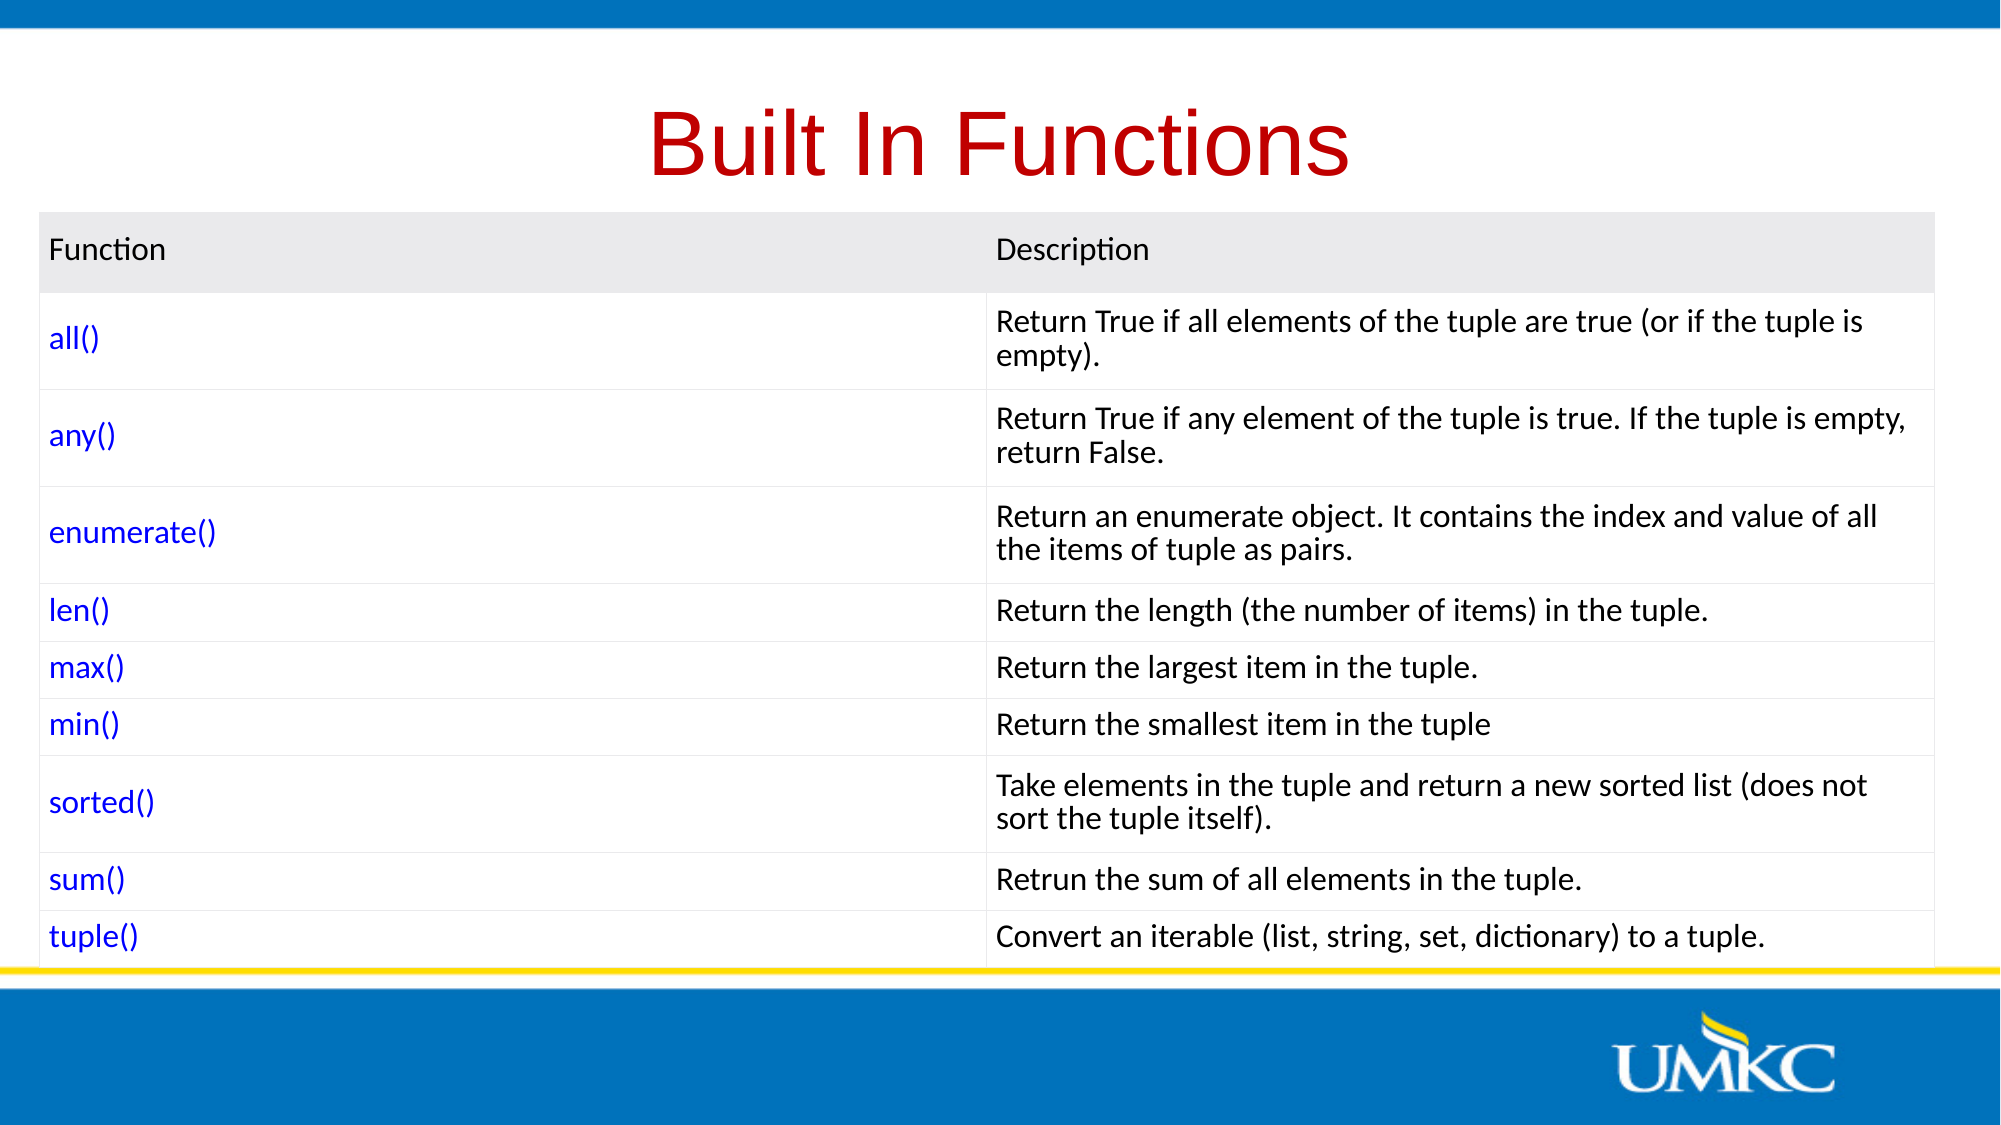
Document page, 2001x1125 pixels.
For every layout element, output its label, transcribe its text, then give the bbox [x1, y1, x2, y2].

table_cell Return the largest item in the tuple. [987, 642, 1934, 698]
table_cell all() [40, 293, 986, 389]
table_cell min() [40, 699, 986, 755]
table_cell Retrun the sum of all elements in the tuple. [987, 853, 1934, 910]
table_cell Convert an iterable (list, string, set, dictionary) to a tuple. [987, 911, 1934, 967]
table_cell max() [40, 642, 986, 698]
table_cell Return the length (the number of items) in the tuple. [987, 584, 1934, 641]
table_cell Return the smallest item in the tuple [987, 699, 1934, 755]
table_cell Return an enumerate object. It contains the index and value of all the items of tuple as pairs. [987, 487, 1934, 583]
picture [0, 0, 2001, 1125]
title Built In Functions [99, 45, 1900, 212]
table_cell enumerate() [40, 487, 986, 583]
table_cell Take elements in the tuple and return a new sorted list (does not sort the tuple itself). [987, 756, 1934, 852]
table_header Function [40, 213, 986, 292]
table_cell sum() [40, 853, 986, 910]
table_cell tuple() [40, 911, 986, 967]
table_cell sorted() [40, 756, 986, 852]
table_header Description [987, 213, 1934, 292]
table_cell any() [40, 390, 986, 486]
table_cell Return True if all elements of the tuple are true (or if the tuple is empty). [987, 293, 1934, 389]
table_cell Return True if any element of the tuple is true. If the tuple is empty, return False. [987, 390, 1934, 486]
table_cell len() [40, 584, 986, 641]
